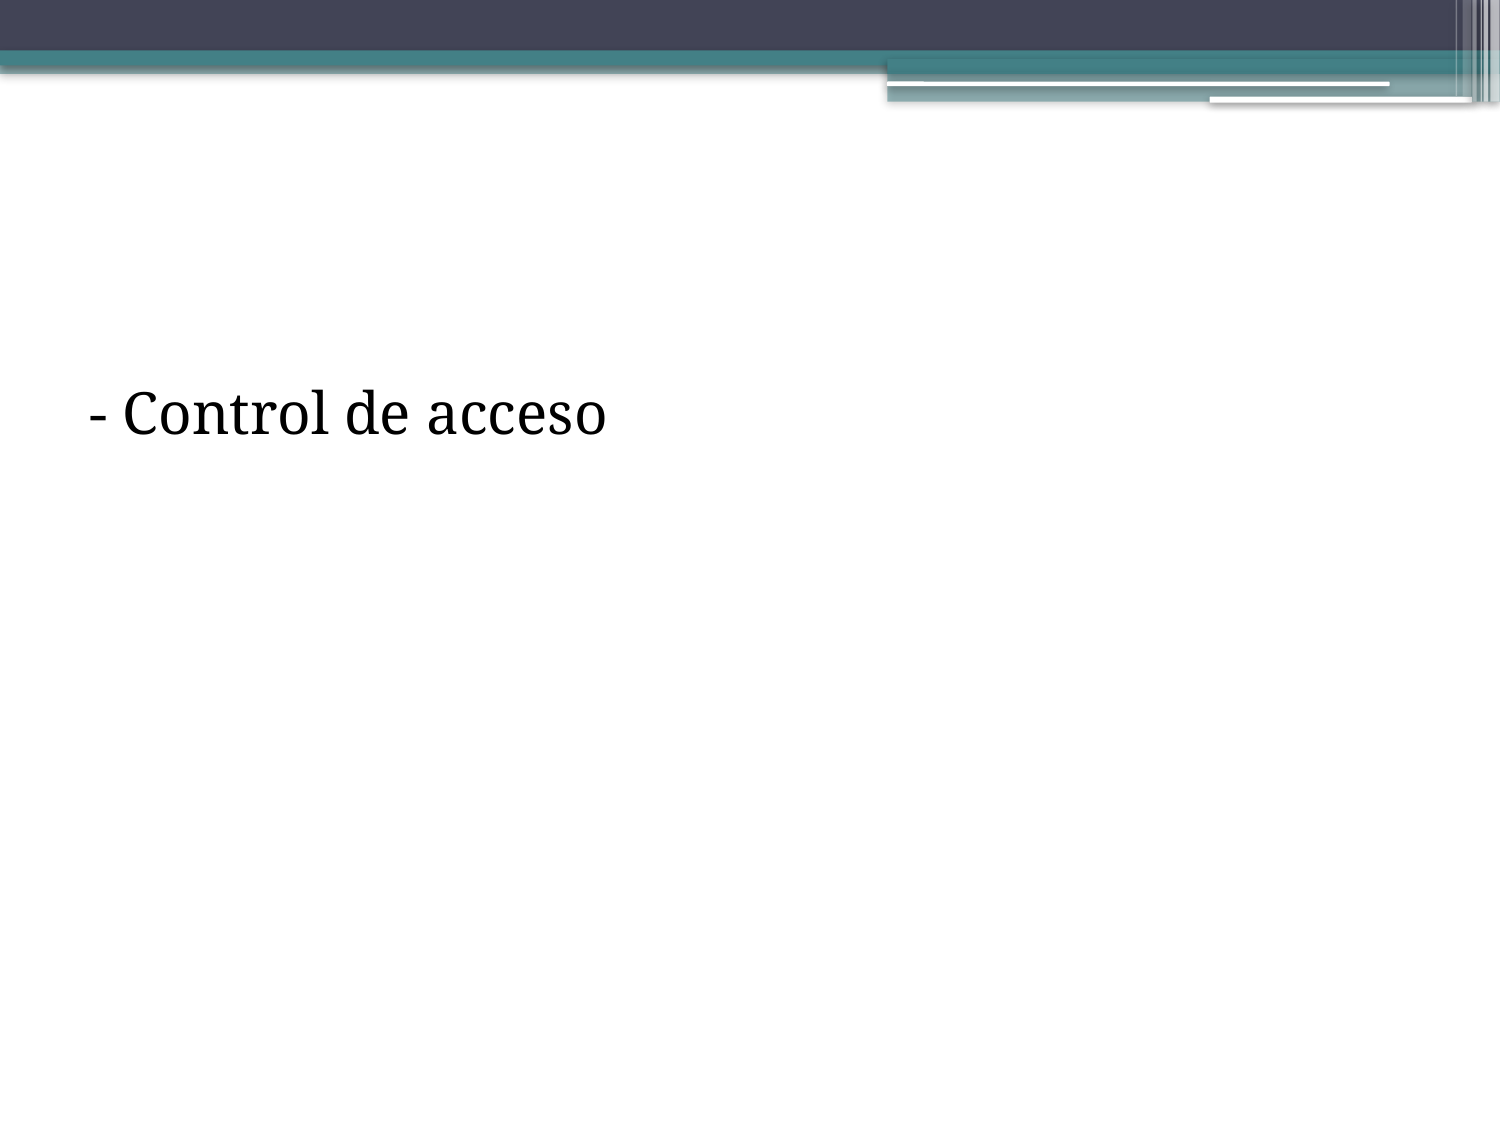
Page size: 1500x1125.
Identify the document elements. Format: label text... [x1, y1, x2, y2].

list - Control de acceso [75, 368, 1425, 1079]
